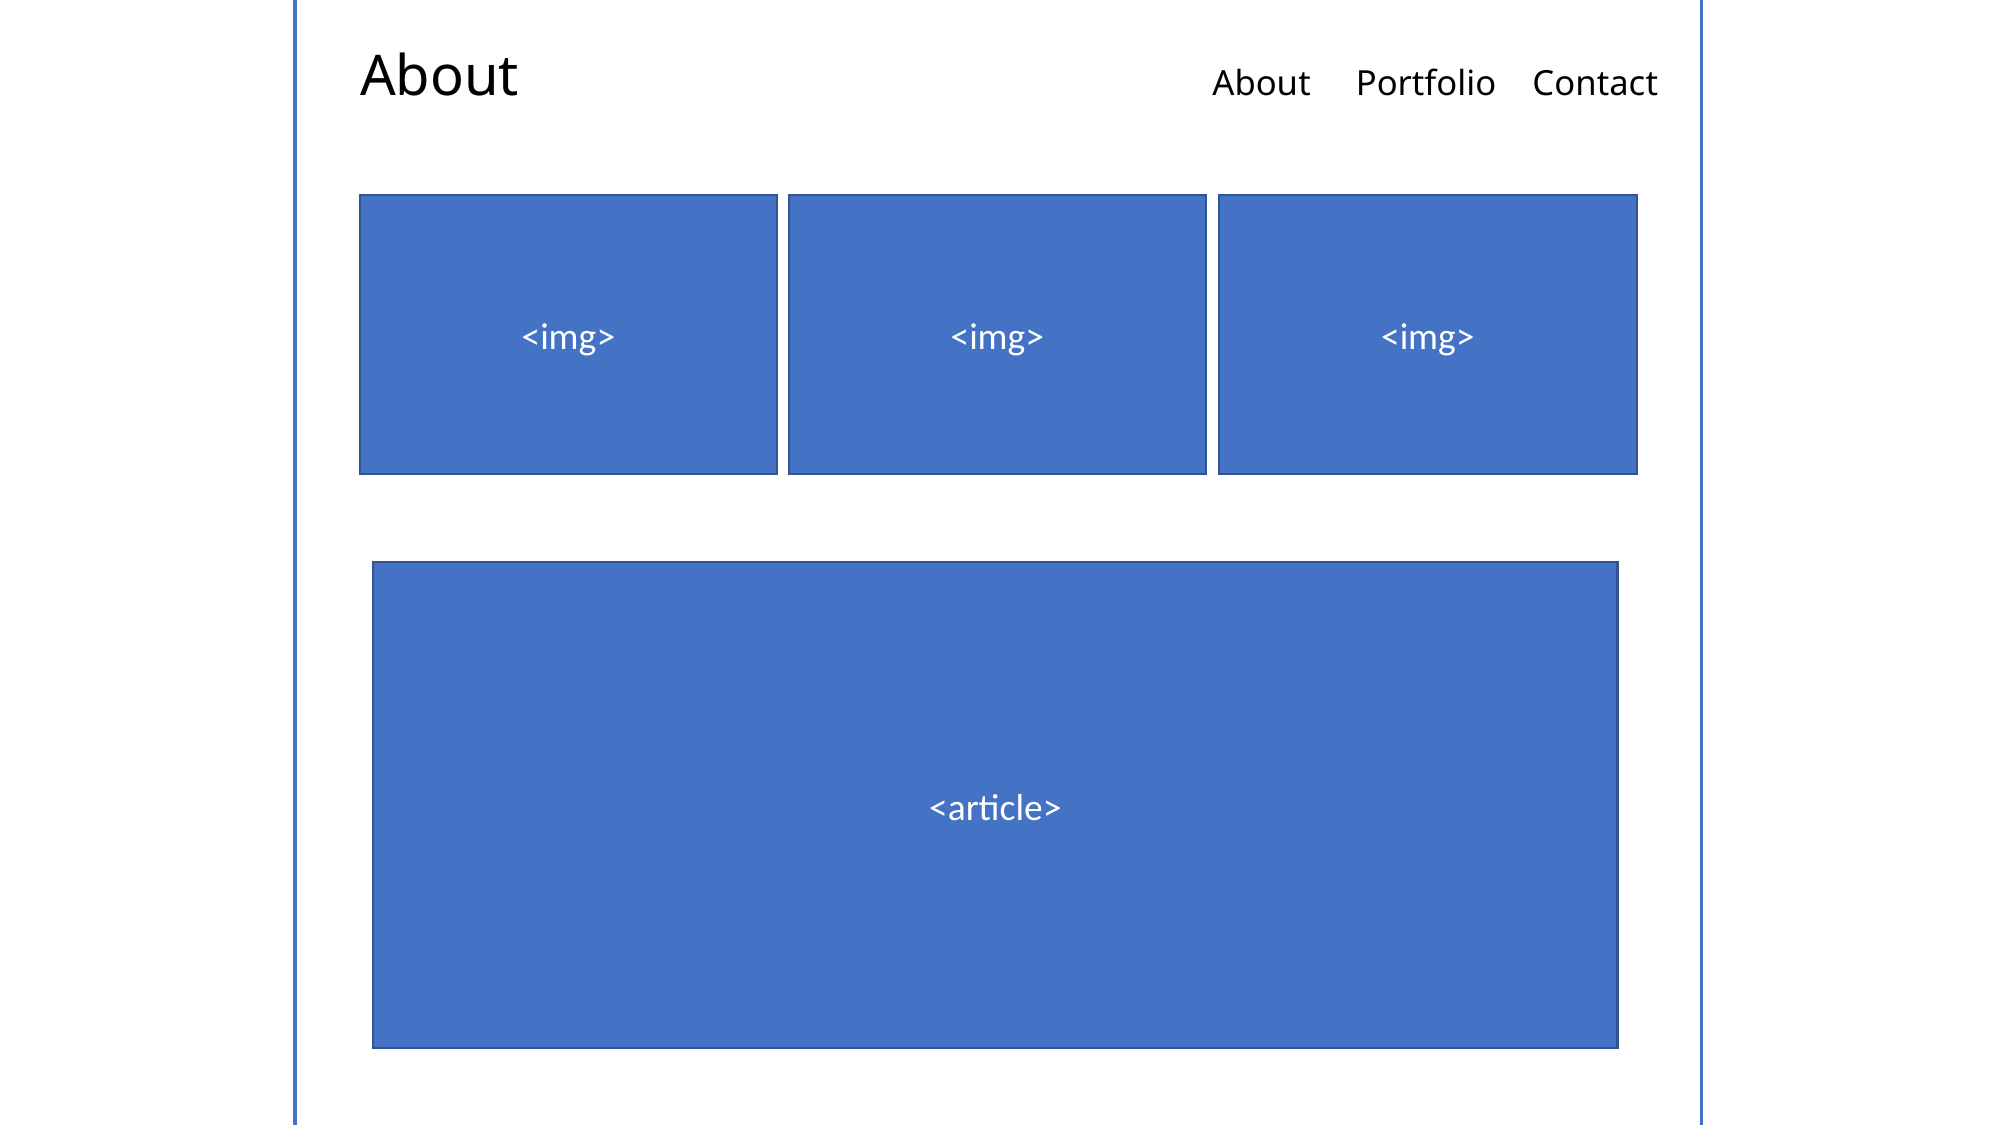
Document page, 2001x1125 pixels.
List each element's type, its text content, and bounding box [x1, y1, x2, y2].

text_box <article> [372, 561, 1619, 1049]
text_box <img> [359, 194, 778, 475]
text_box <img> [1218, 194, 1638, 475]
title About [345, 39, 712, 116]
text_box <img> [788, 194, 1207, 475]
text_box About Portfolio Contact [1197, 46, 1682, 122]
